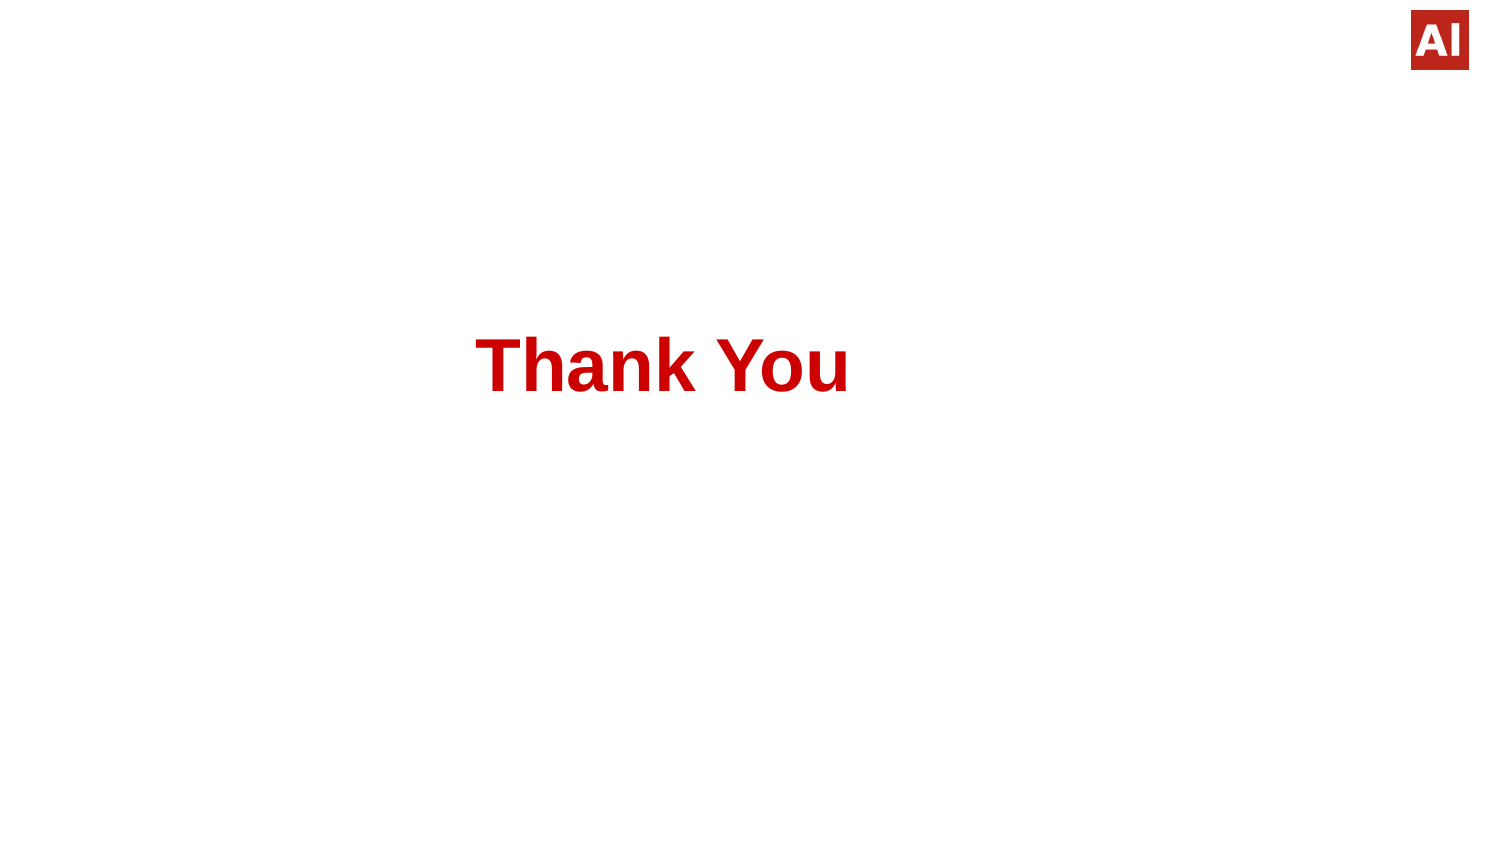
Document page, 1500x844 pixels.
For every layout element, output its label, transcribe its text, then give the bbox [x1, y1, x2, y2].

picture [1411, 10, 1469, 70]
title Thank You [460, 301, 920, 422]
